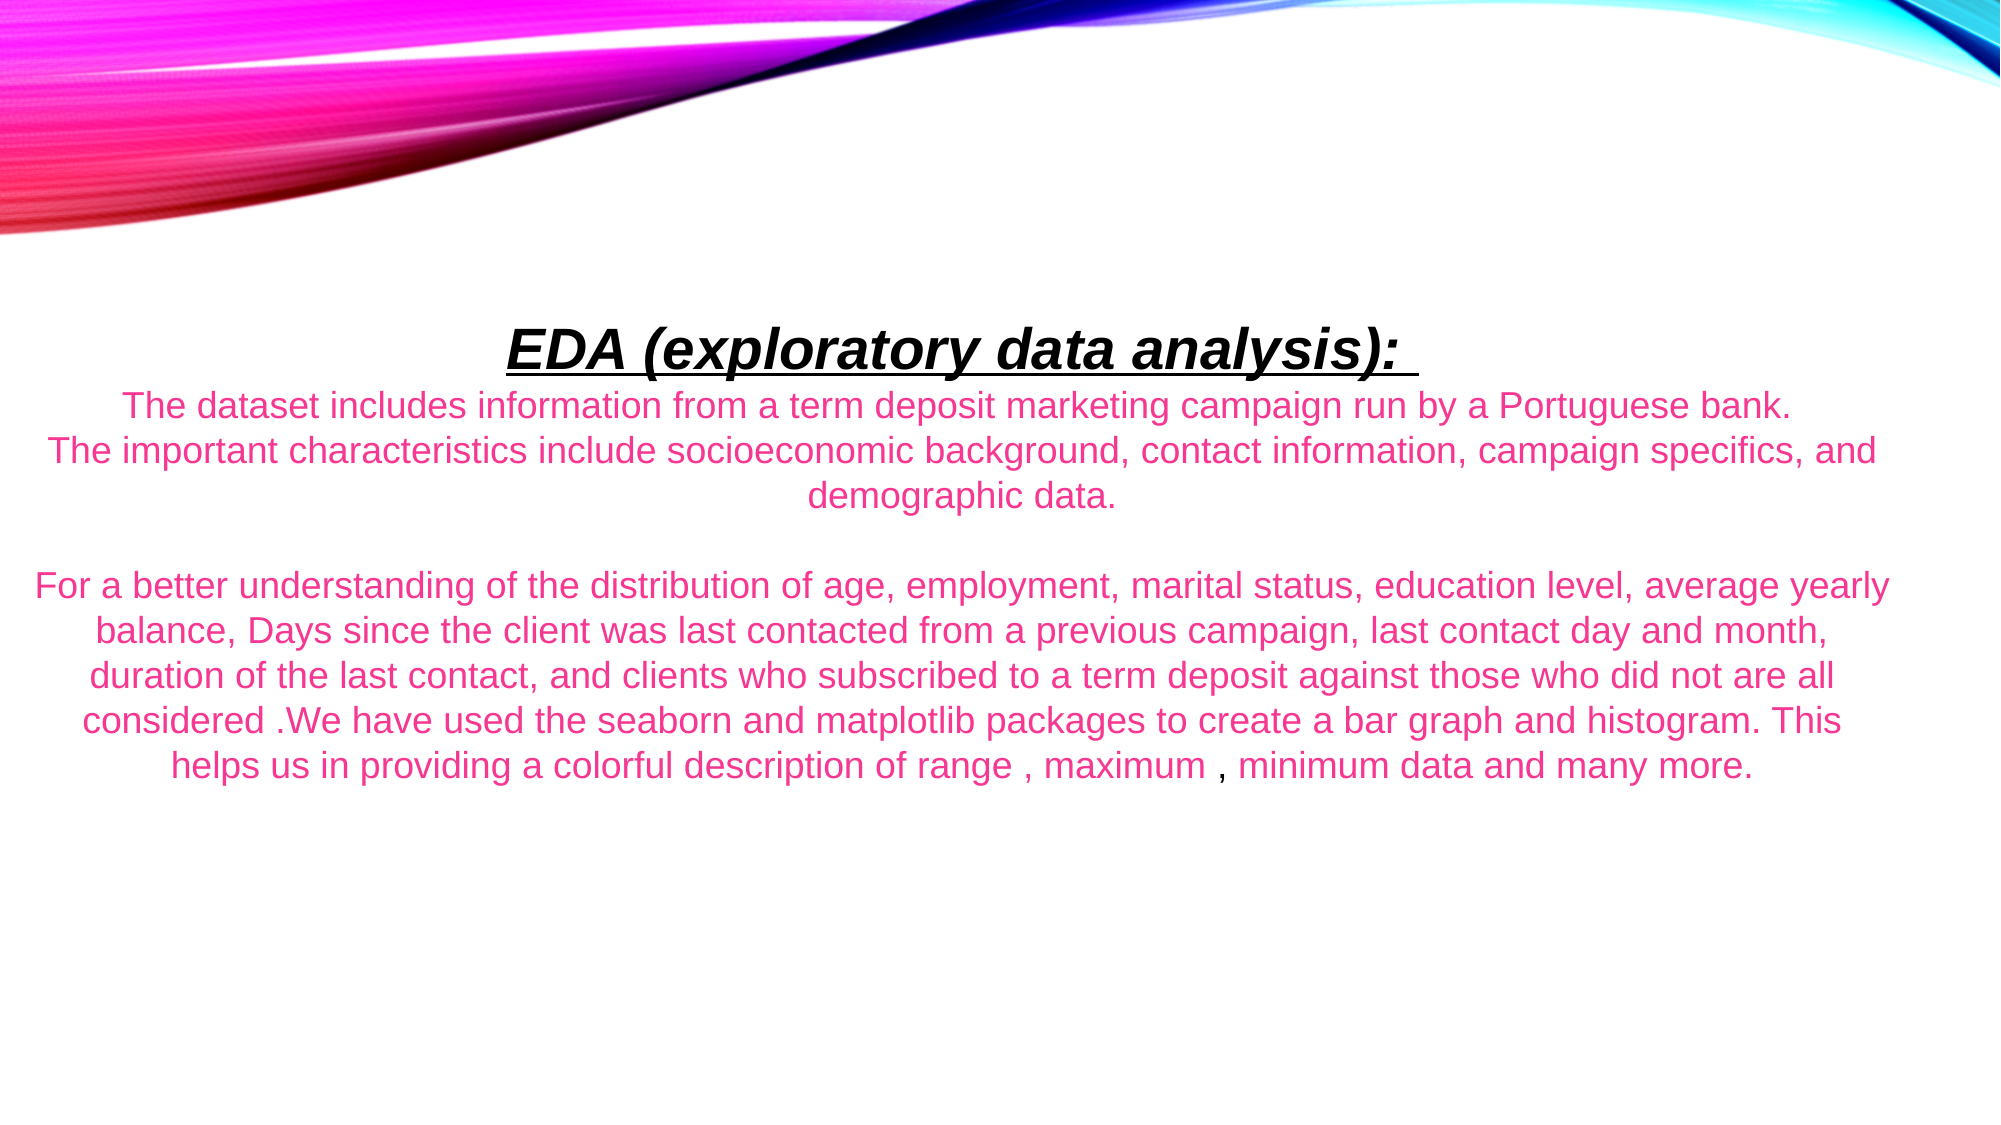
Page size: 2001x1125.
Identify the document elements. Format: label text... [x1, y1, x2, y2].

title EDA (exploratory data analysis): The dataset includes information from a term deposit marketing campaign run by a Portuguese bank. The important characteristics include socioeconomic background, contact information, campaign specifics, and demographic data. For a better understanding of the distribution of age, employment, marital status, education level, average yearly balance, Days since the client was last contacted from a previous campaign, last contact day and month, duration of the last contact, and clients who subscribed to a term deposit against those who did not are all considered .We have used the seaborn and matplotlib packages to create a bar graph and histogram. This helps us in providing a colorful description of range , maximum , minimum data and many more. [18, 304, 1906, 885]
picture [0, 0, 2000, 237]
picture [1890, 0, 2000, 75]
picture [1910, 0, 2000, 45]
